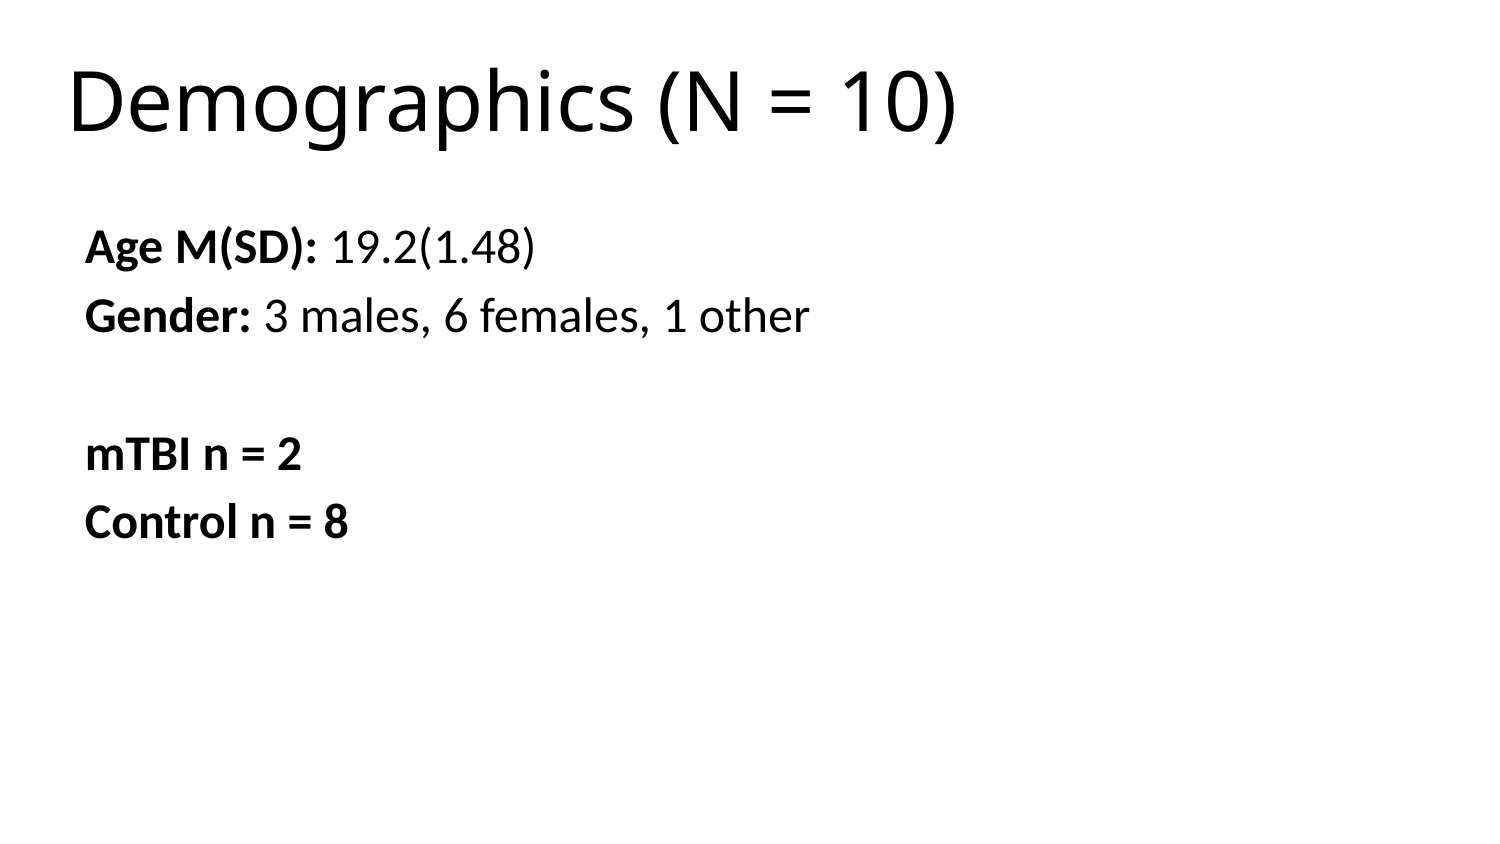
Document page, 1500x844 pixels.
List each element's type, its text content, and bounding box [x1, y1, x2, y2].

title Demographics (N = 10) [51, 32, 1449, 127]
list Age M(SD): 19.2(1.48) Gender: 3 males, 6 females, 1 other mTBI n = 2 Control n = 8 [51, 189, 1449, 750]
